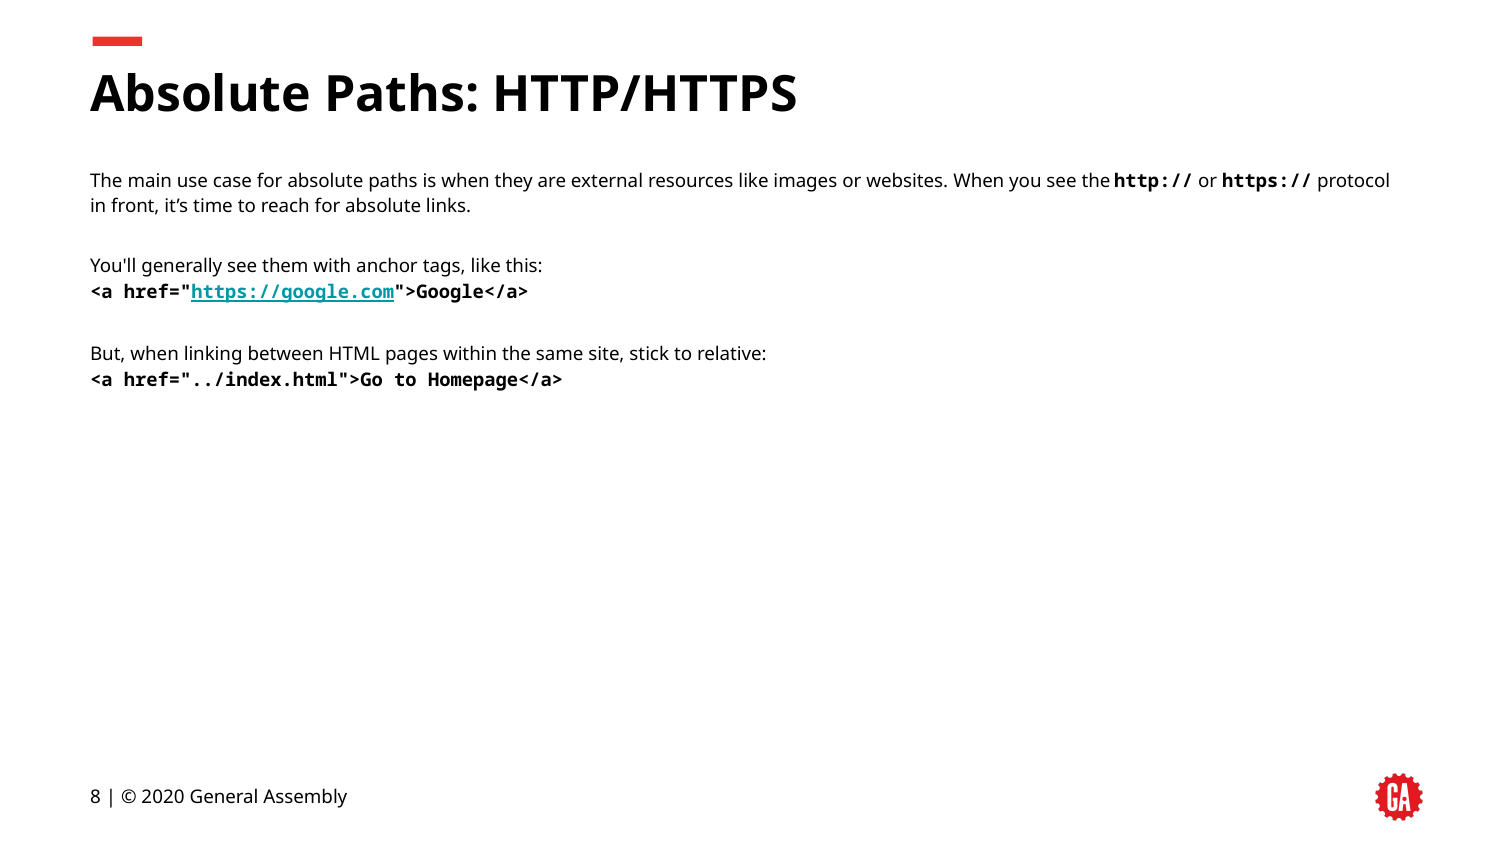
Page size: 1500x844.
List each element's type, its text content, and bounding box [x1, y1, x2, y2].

list The main use case for absolute paths is when they are external resources like images or websites. When you see the http:// or https:// protocol in front, it’s time to reach for absolute links. You'll generally see them with anchor tags, like this: <a href="https://google.com">Google</a> But, when linking between HTML pages within the same site, stick to relative: <a href="../index.html">Go to Homepage</a> [75, 150, 1424, 688]
slide_number ‹#› | © 2020 General Assembly [75, 764, 465, 830]
picture [1373, 771, 1425, 823]
title Absolute Paths: HTTP/HTTPS [75, 46, 1473, 140]
